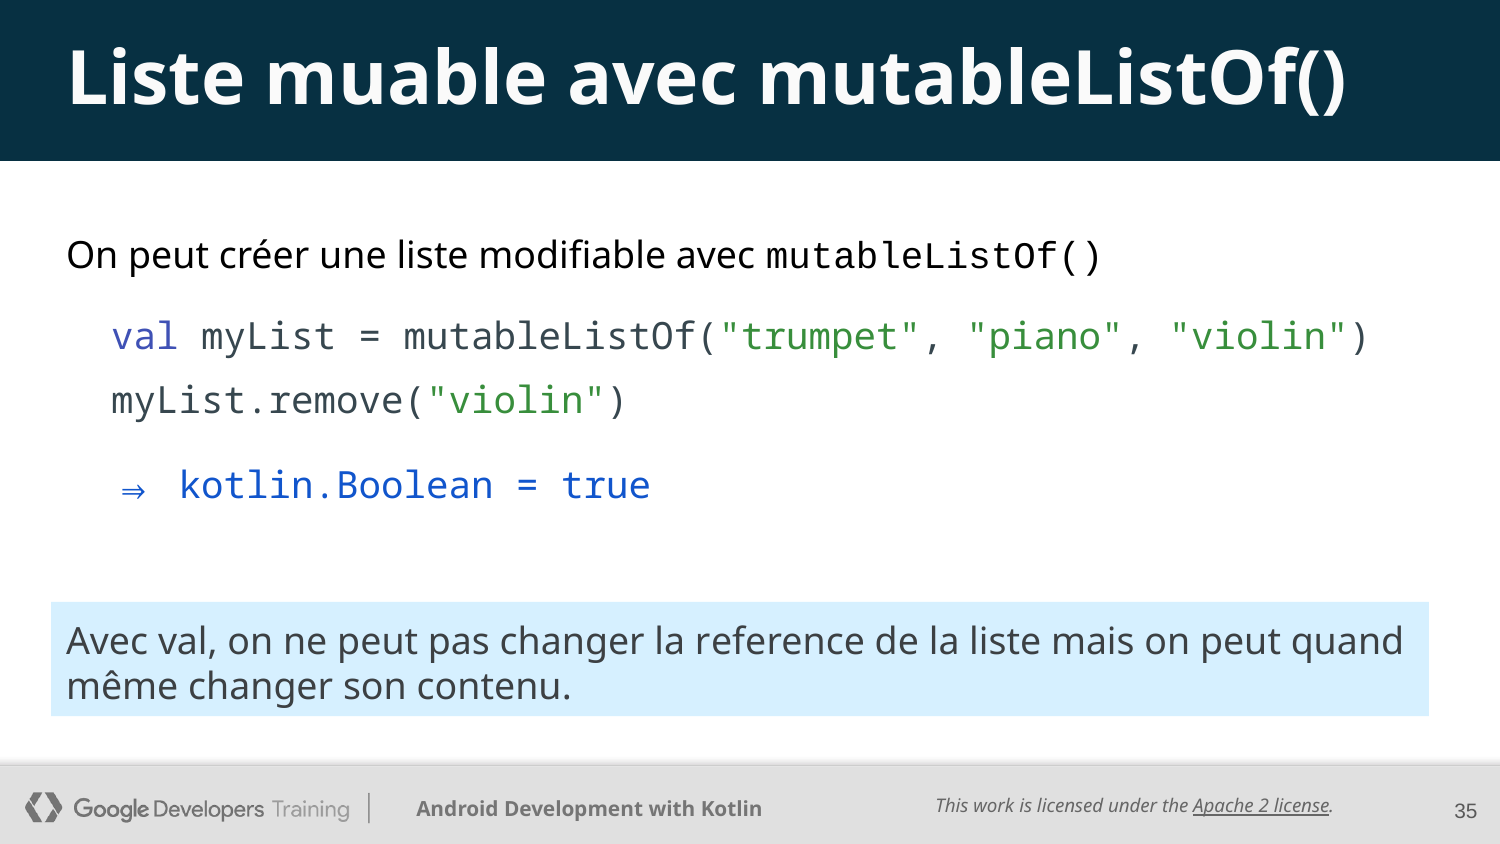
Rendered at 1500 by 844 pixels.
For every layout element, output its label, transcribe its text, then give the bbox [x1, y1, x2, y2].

text_box ⇒ kotlin.Boolean = true [51, 446, 1199, 523]
title Liste muable avec mutableListOf() [51, 40, 1472, 135]
text_box Avec val, on ne peut pas changer la reference de la liste mais on peut quand même changer son contenu. [51, 601, 1429, 717]
list On peut créer une liste modifiable avec mutableListOf() val myList = mutableListOf("trumpet", "piano", "violin") myList.remove("violin") [51, 209, 1429, 413]
picture [0, 161, 1500, 844]
slide_number 35 [1402, 777, 1493, 842]
